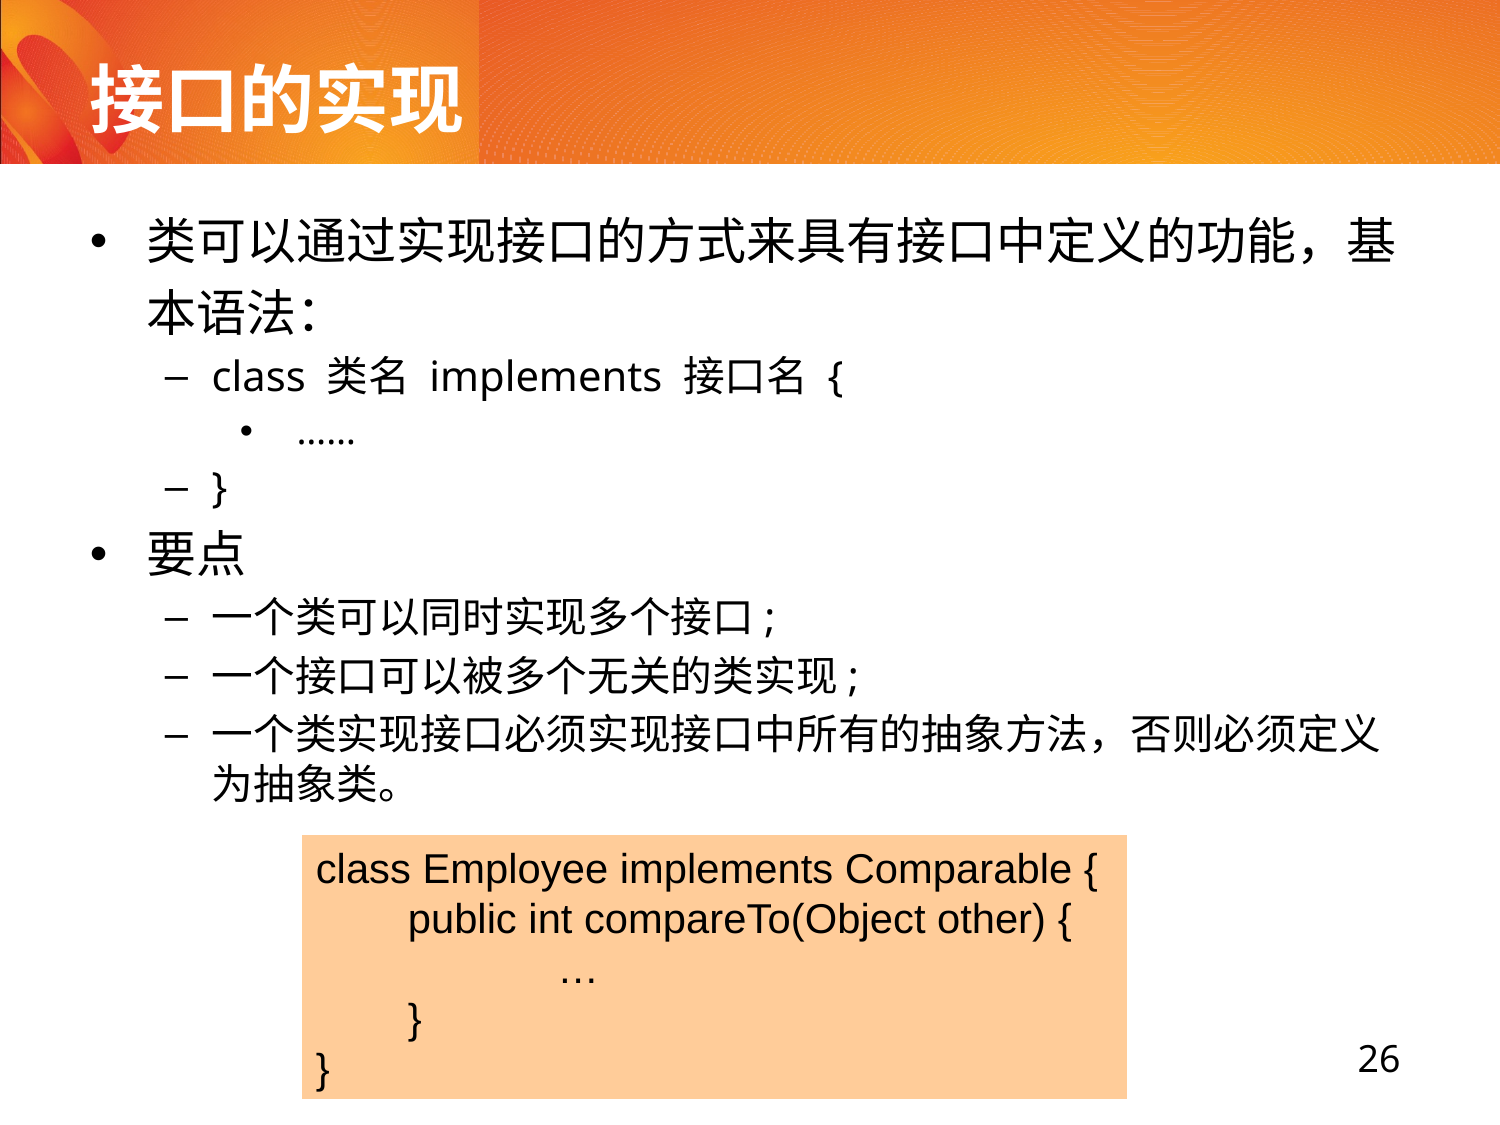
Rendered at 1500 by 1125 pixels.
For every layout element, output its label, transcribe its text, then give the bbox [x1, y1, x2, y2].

text_box class Employee implements Comparable { public int compareTo(Object other) { … } } [301, 834, 1128, 1100]
picture [0, 0, 1500, 164]
title 接口的实现 [75, 45, 1425, 167]
list 类可以通过实现接口的方式来具有接口中定义的功能，基本语法： class 类名 implements 接口名 { …… } 要点 一个类可以同时实现多个接口; 一个接口可以被多个无关的类实现; 一个类实现接口必须实现接口中所有的抽象方法，否则必须定义为抽象类。 [75, 190, 1425, 1005]
